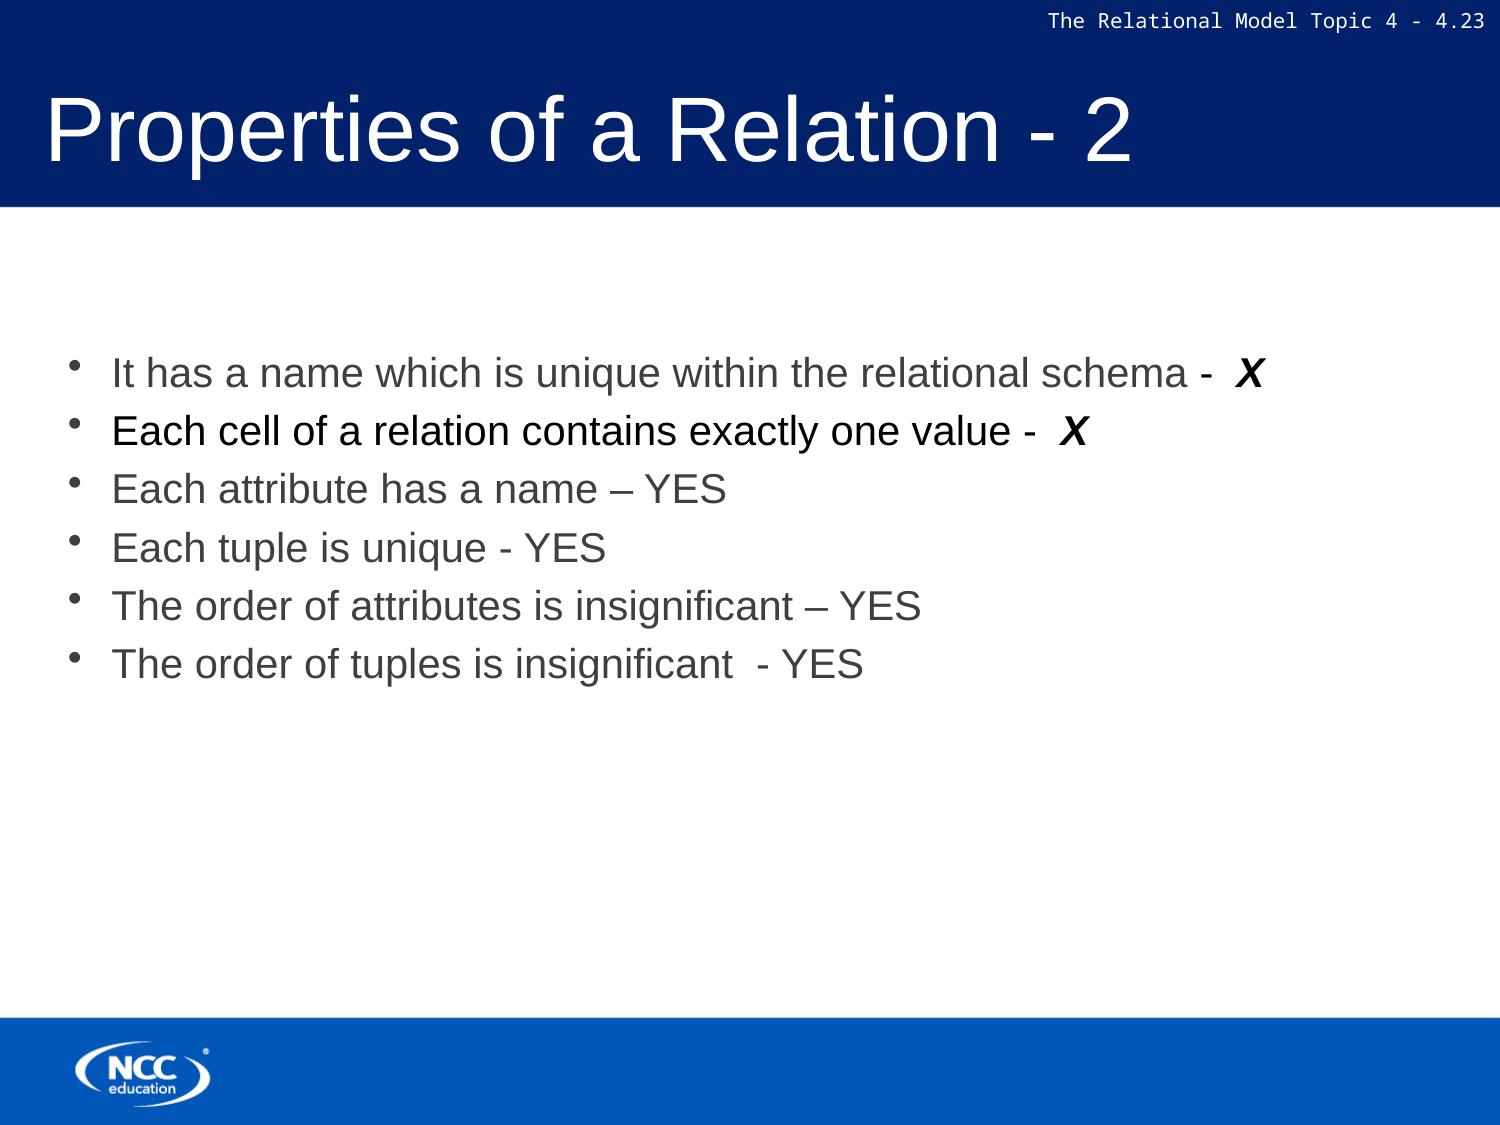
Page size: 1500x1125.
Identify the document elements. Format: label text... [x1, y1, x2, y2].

picture [0, 0, 1500, 1125]
title Properties of a Relation - 2 [29, 31, 1471, 219]
list It has a name which is unique within the relational schema - X Each cell of a relation contains exactly one value - X Each attribute has a name – YES Each tuple is unique - YES The order of attributes is insignificant – YES The order of tuples is insignificant - YES [8, 338, 1492, 965]
